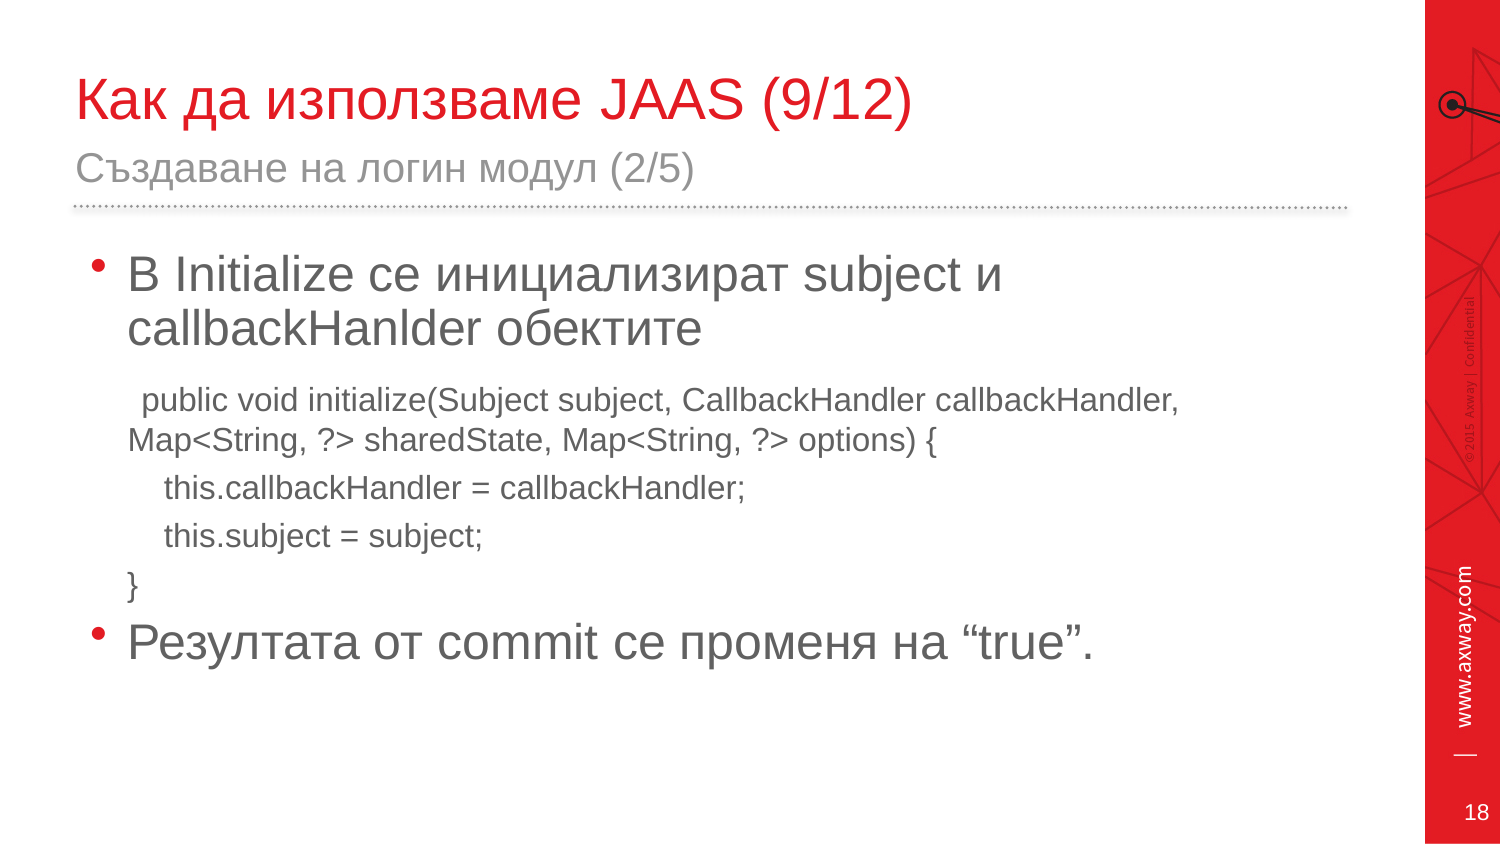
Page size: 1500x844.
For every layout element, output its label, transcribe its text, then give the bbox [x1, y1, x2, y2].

picture [1425, 0, 1500, 773]
list Създаване на логин модул (2/5) [74, 131, 1351, 207]
list В Initialize се инициализират subject и callbackHanlder обектите public void initialize(Subject subject, CallbackHandler callbackHandler, Map<String, ?> sharedState, Map<String, ?> options) { this.callbackHandler = callbackHandler; this.subject = subject; } Резултата от commit се променя на “true”. [74, 240, 1369, 798]
title Как да използваме JAAS (9/12) [74, 64, 1351, 131]
slide_number 18 [1423, 773, 1500, 844]
